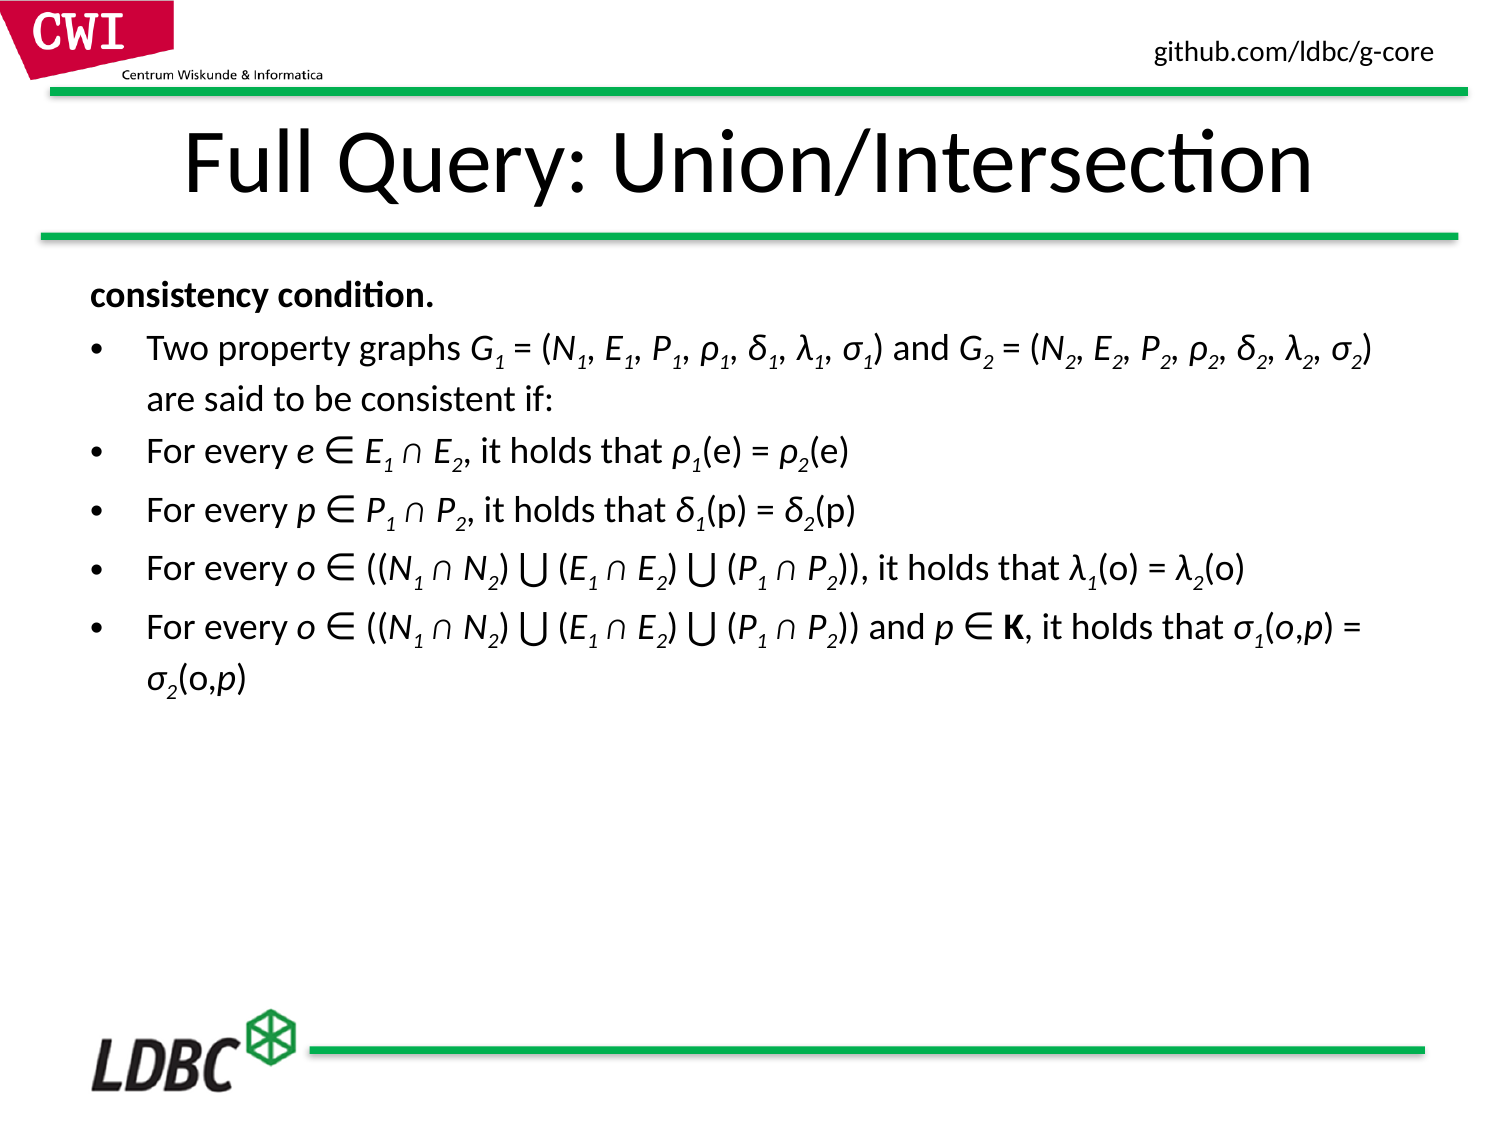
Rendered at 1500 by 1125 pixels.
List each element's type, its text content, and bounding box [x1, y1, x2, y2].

picture [0, 0, 348, 136]
title Full Query: Union/Intersection [75, 62, 1425, 250]
list consistency condition. Two property graphs G1 = (N1, E1, P1, ρ1, δ1, λ1, σ1) and G2 = (N2, E2, P2, ρ2, δ2, λ2, σ2) are said to be consistent if: For every e ∈ E1 ∩ E2, it holds that ρ1(e) = ρ2(e) For every p ∈ P1 ∩ P2, it holds that δ1(p) = δ2(p) For every o ∈ ((N1 ∩ N2) ⋃ (E1 ∩ E2) ⋃ (P1 ∩ P2)), it holds that λ1(o) = λ2(o) For every o ∈ ((N1 ∩ N2) ⋃ (E1 ∩ E2) ⋃ (P1 ∩ P2)) and p ∈ K, it holds that σ1(o,p) = σ2(o,p) [75, 262, 1425, 1005]
picture [87, 1005, 301, 1097]
